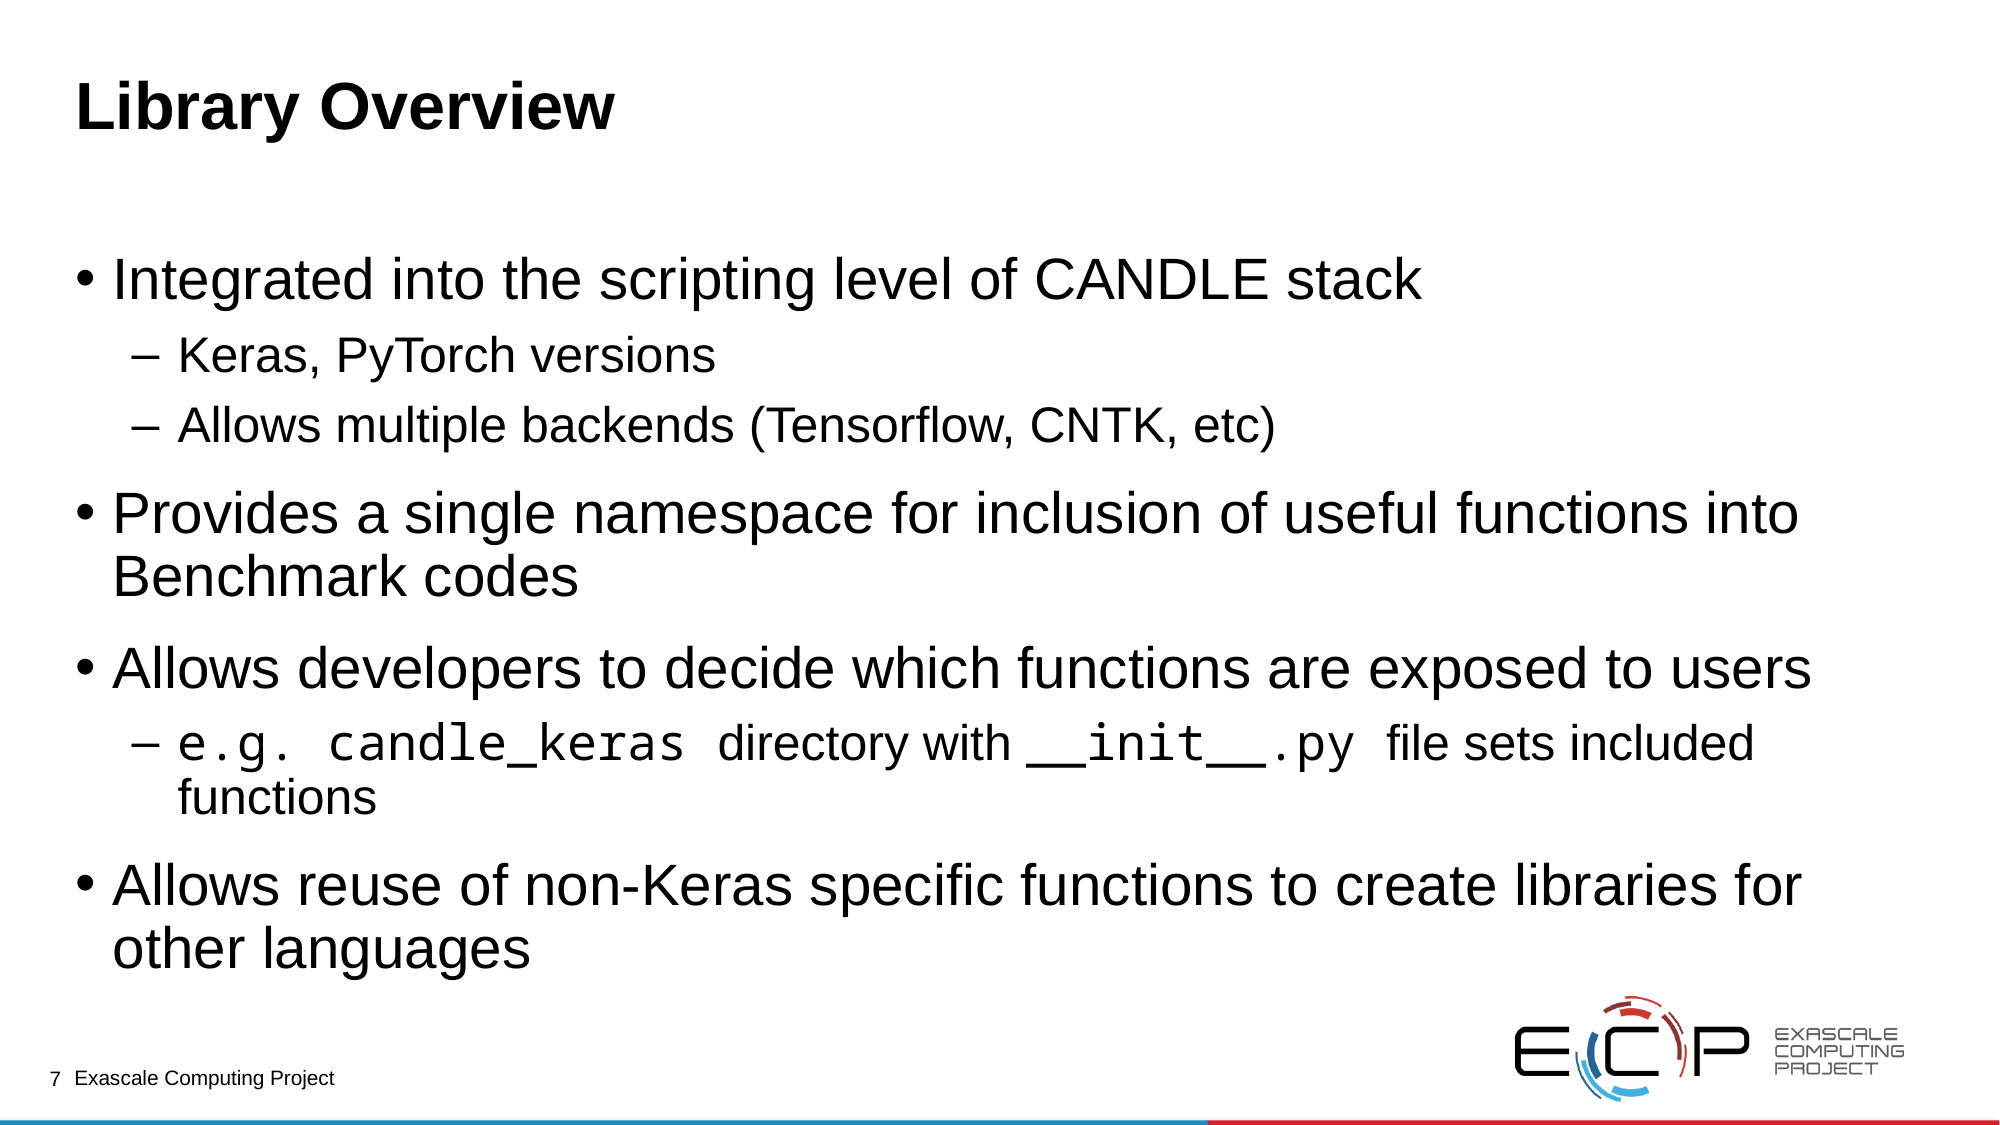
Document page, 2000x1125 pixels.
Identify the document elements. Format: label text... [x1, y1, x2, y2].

picture [1515, 996, 1904, 1102]
title Library Overview [59, 67, 1926, 152]
list Integrated into the scripting level of CANDLE stack Keras, PyTorch versions Allows multiple backends (Tensorflow, CNTK, etc) Provides a single namespace for inclusion of useful functions into Benchmark codes Allows developers to decide which functions are exposed to users e.g. candle_keras directory with __init__.py file sets included functions Allows reuse of non-Keras specific functions to create libraries for other languages [59, 241, 1926, 907]
